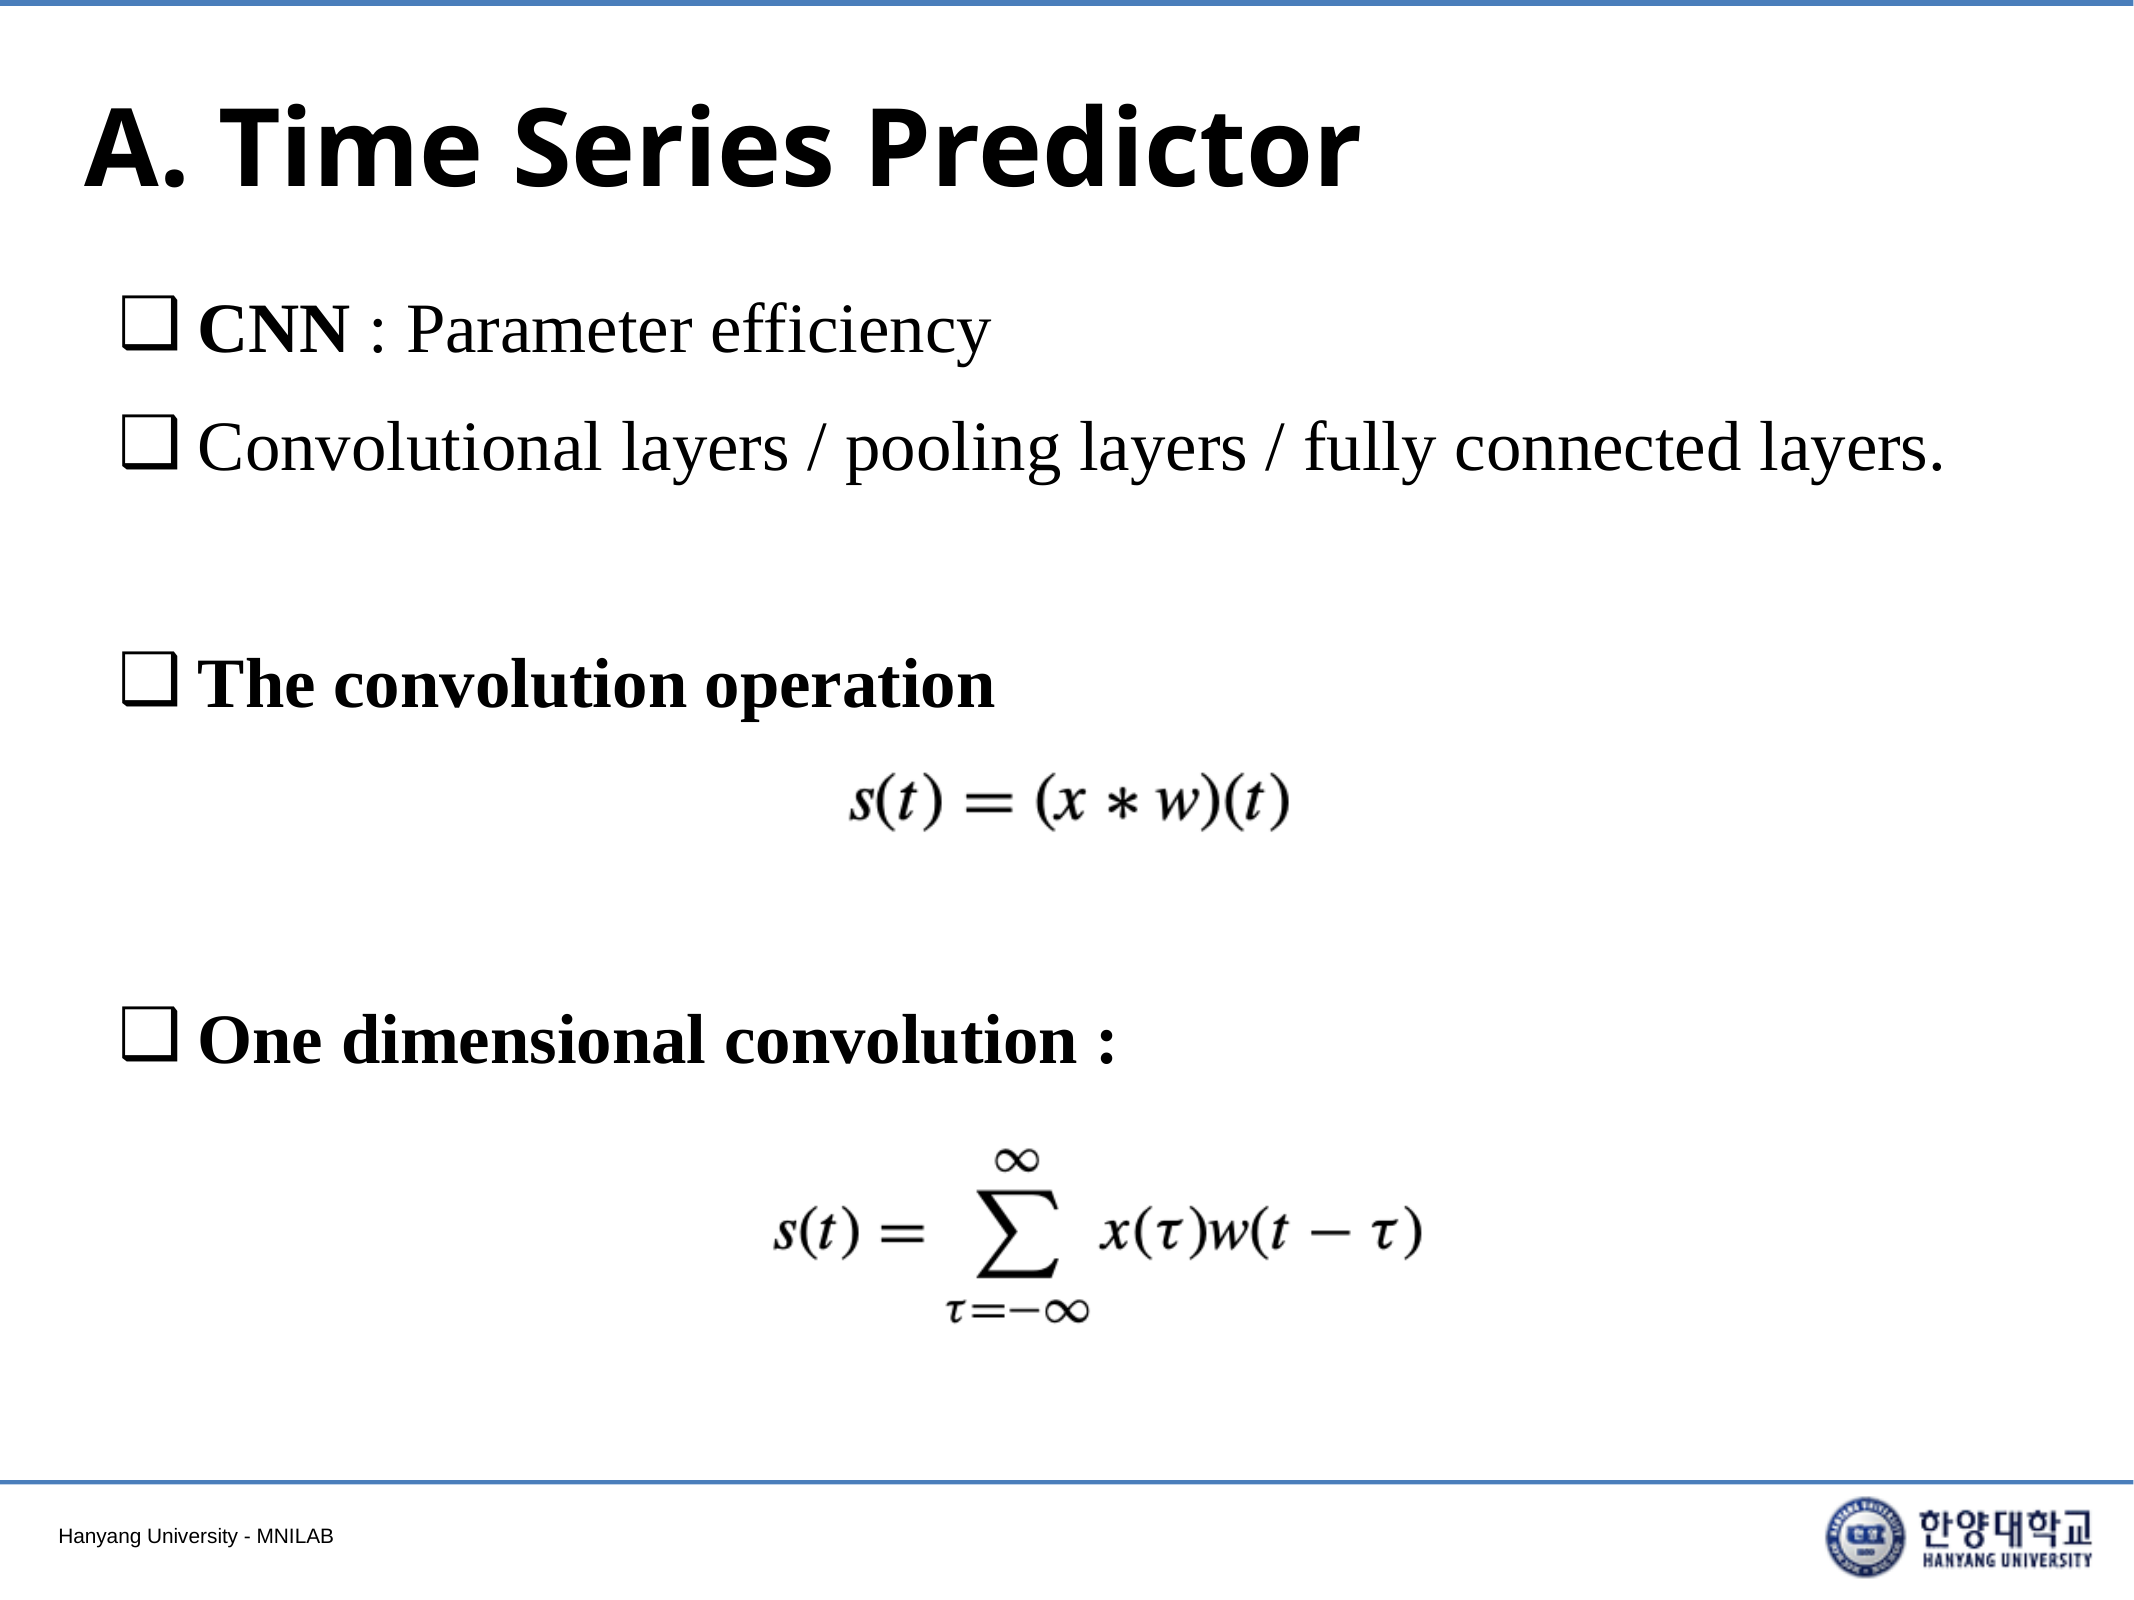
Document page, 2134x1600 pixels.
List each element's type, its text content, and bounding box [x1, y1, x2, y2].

title A. Time Series Predictor [75, 41, 2058, 245]
list CNN : Parameter efficiency Convolutional layers / pooling layers / fully connected layers. The convolution operation One dimensional convolution : [109, 255, 2113, 1501]
picture [1797, 1495, 2128, 1581]
picture [780, 718, 1353, 882]
picture [726, 1143, 1497, 1344]
